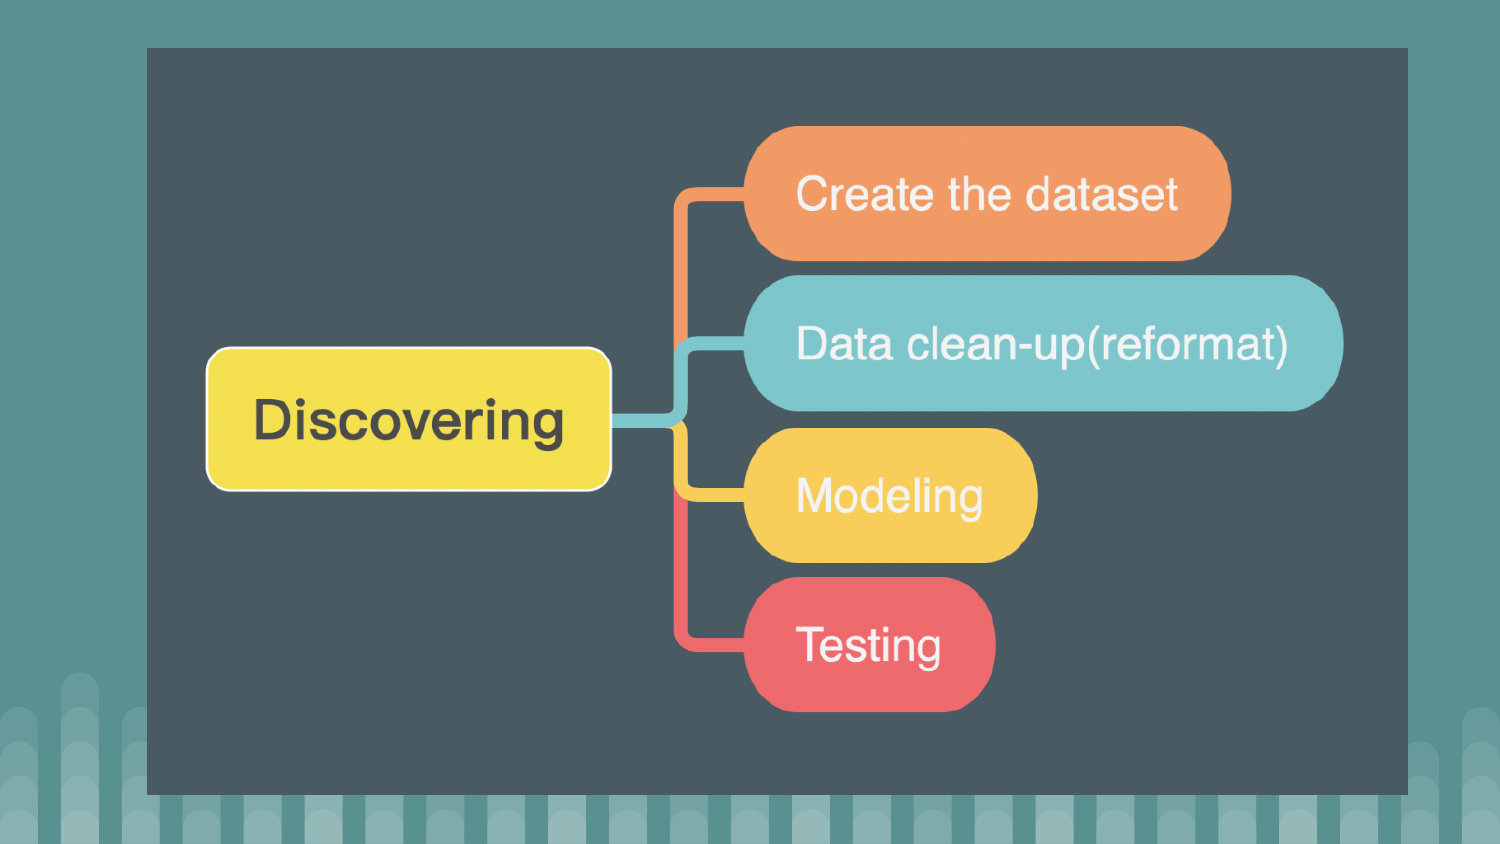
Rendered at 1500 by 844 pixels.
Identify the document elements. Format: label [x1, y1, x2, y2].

picture [146, 48, 1409, 796]
